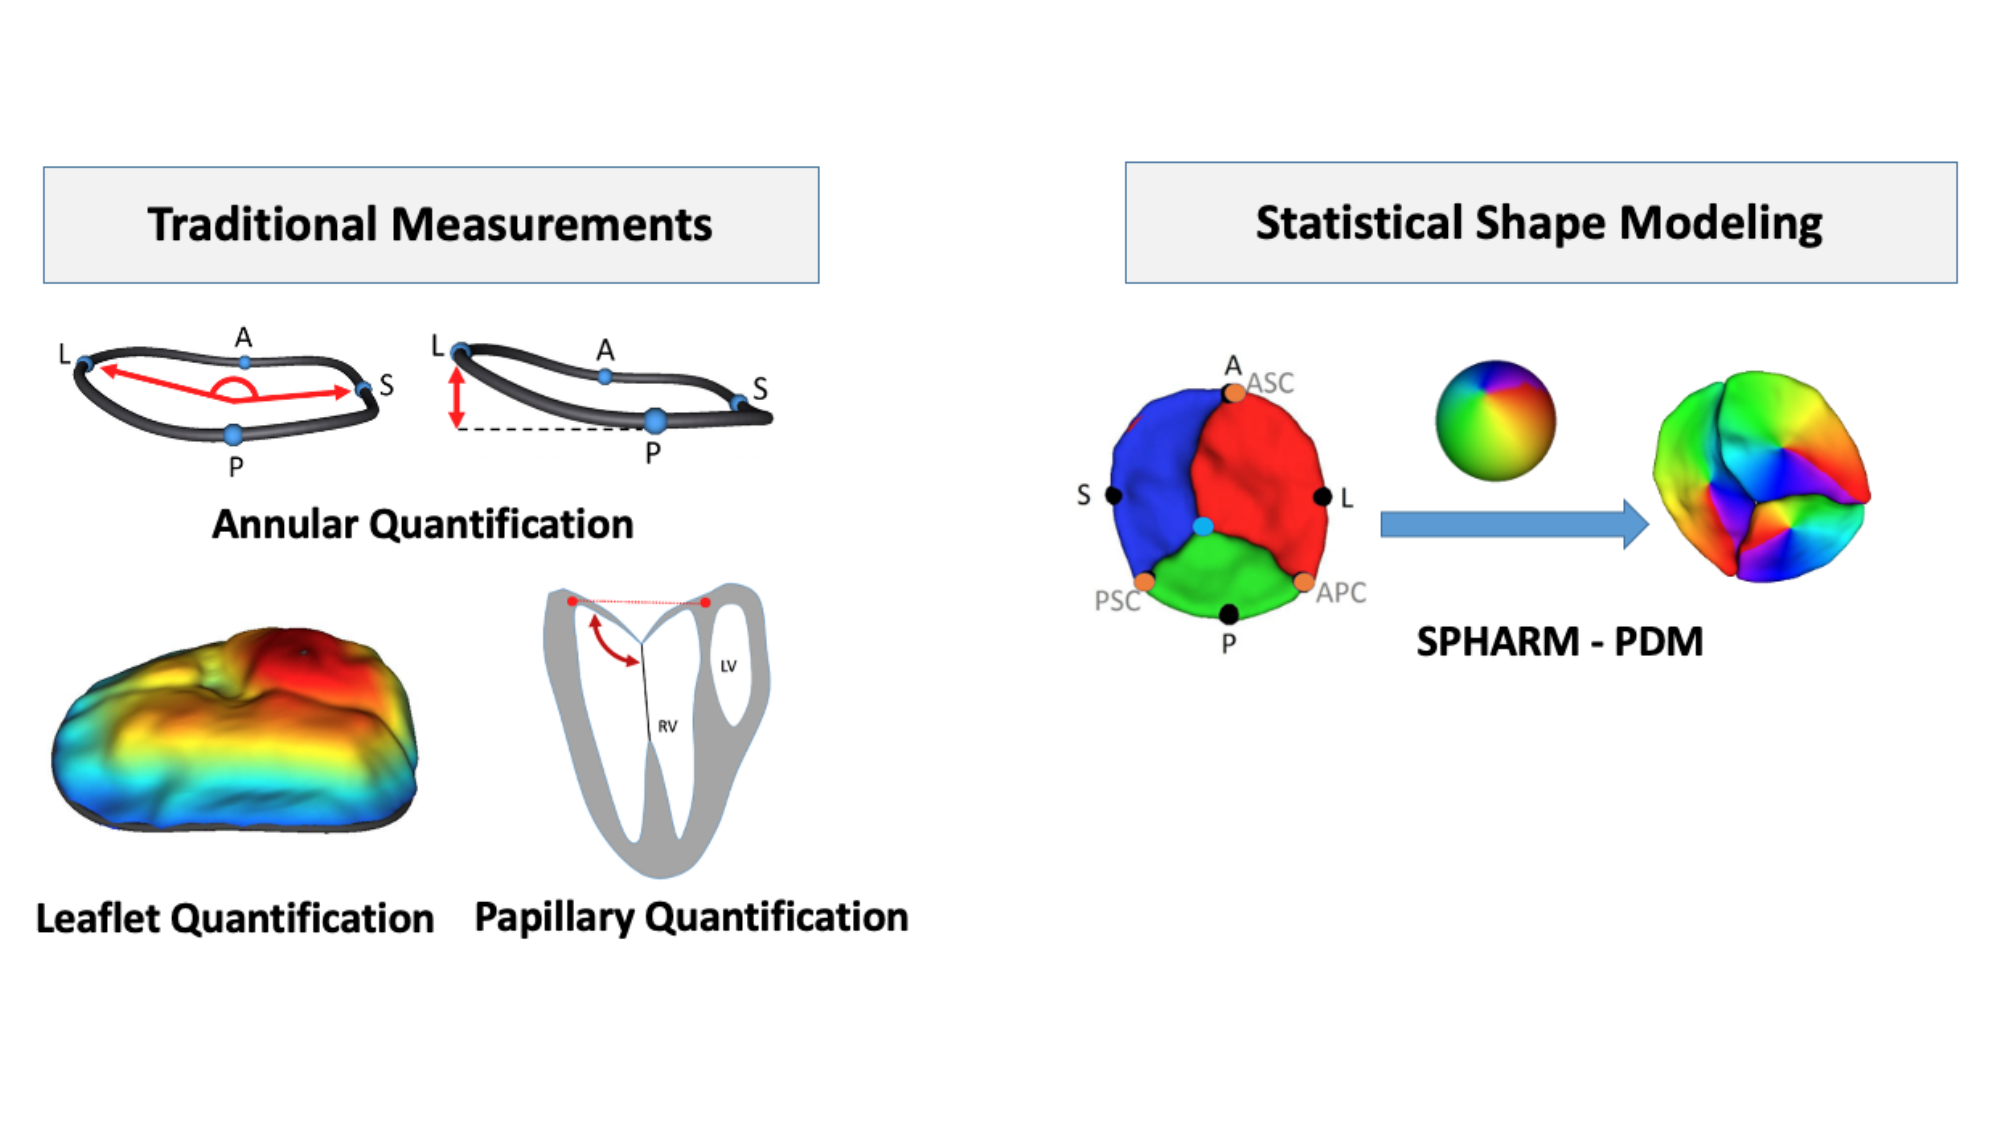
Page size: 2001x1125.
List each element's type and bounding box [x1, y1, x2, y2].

picture [0, 128, 2000, 997]
